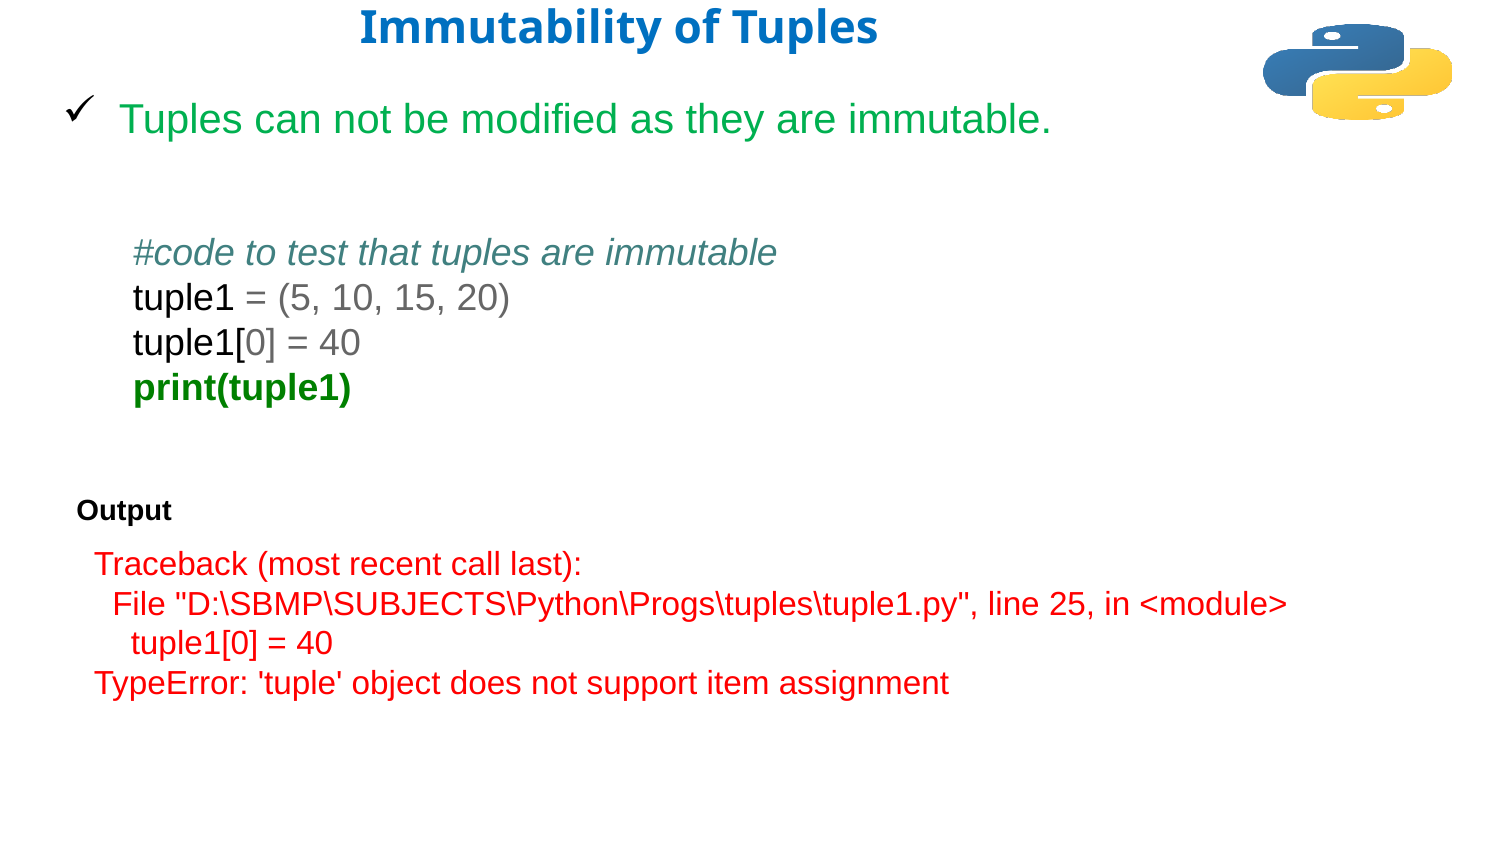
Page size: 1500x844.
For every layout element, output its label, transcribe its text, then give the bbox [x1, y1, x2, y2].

text_box Output [61, 483, 305, 534]
text_box Immutability of Tuples [96, 0, 1130, 25]
picture [1262, 24, 1453, 120]
text_box #code to test that tuples are immutable tuple1 = (5, 10, 15, 20) tuple1[0] = 40 print(tuple1) [118, 220, 981, 416]
text_box Tuples can not be modified as they are immutable. [47, 84, 1474, 200]
text_box Traceback (most recent call last): File "D:\SBMP\SUBJECTS\Python\Progs\tuples\tuple1.py", line 25, in <module> tuple1[0] = 40 TypeError: 'tuple' object does not support item assignment [78, 534, 1317, 709]
